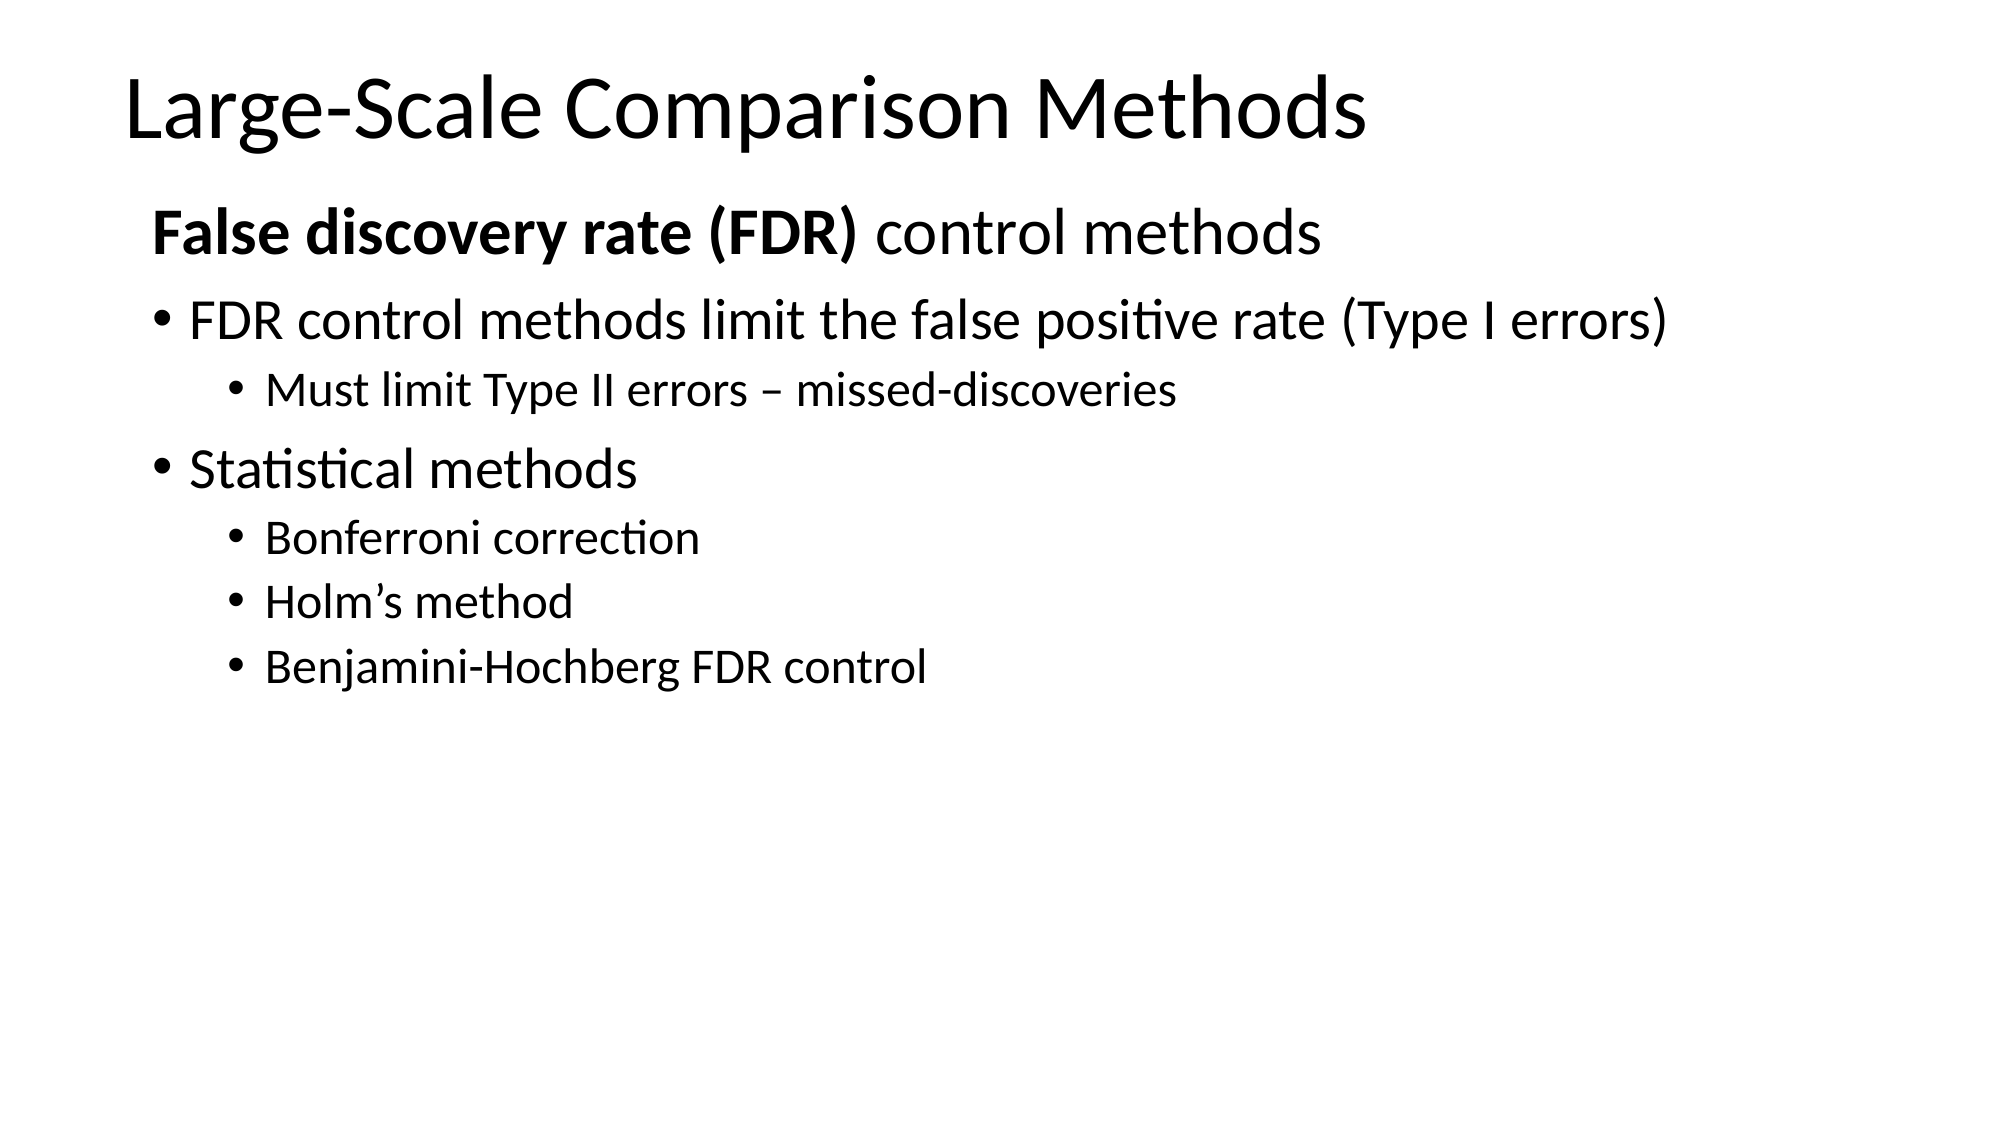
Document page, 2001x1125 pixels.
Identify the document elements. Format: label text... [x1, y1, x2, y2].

list False discovery rate (FDR) control methods FDR control methods limit the false positive rate (Type I errors) Must limit Type II errors – missed-discoveries Statistical methods Bonferroni correction Holm’s method Benjamini-Hochberg FDR control [137, 218, 1863, 1082]
text_box Large-Scale Comparison Methods [109, 0, 1972, 218]
